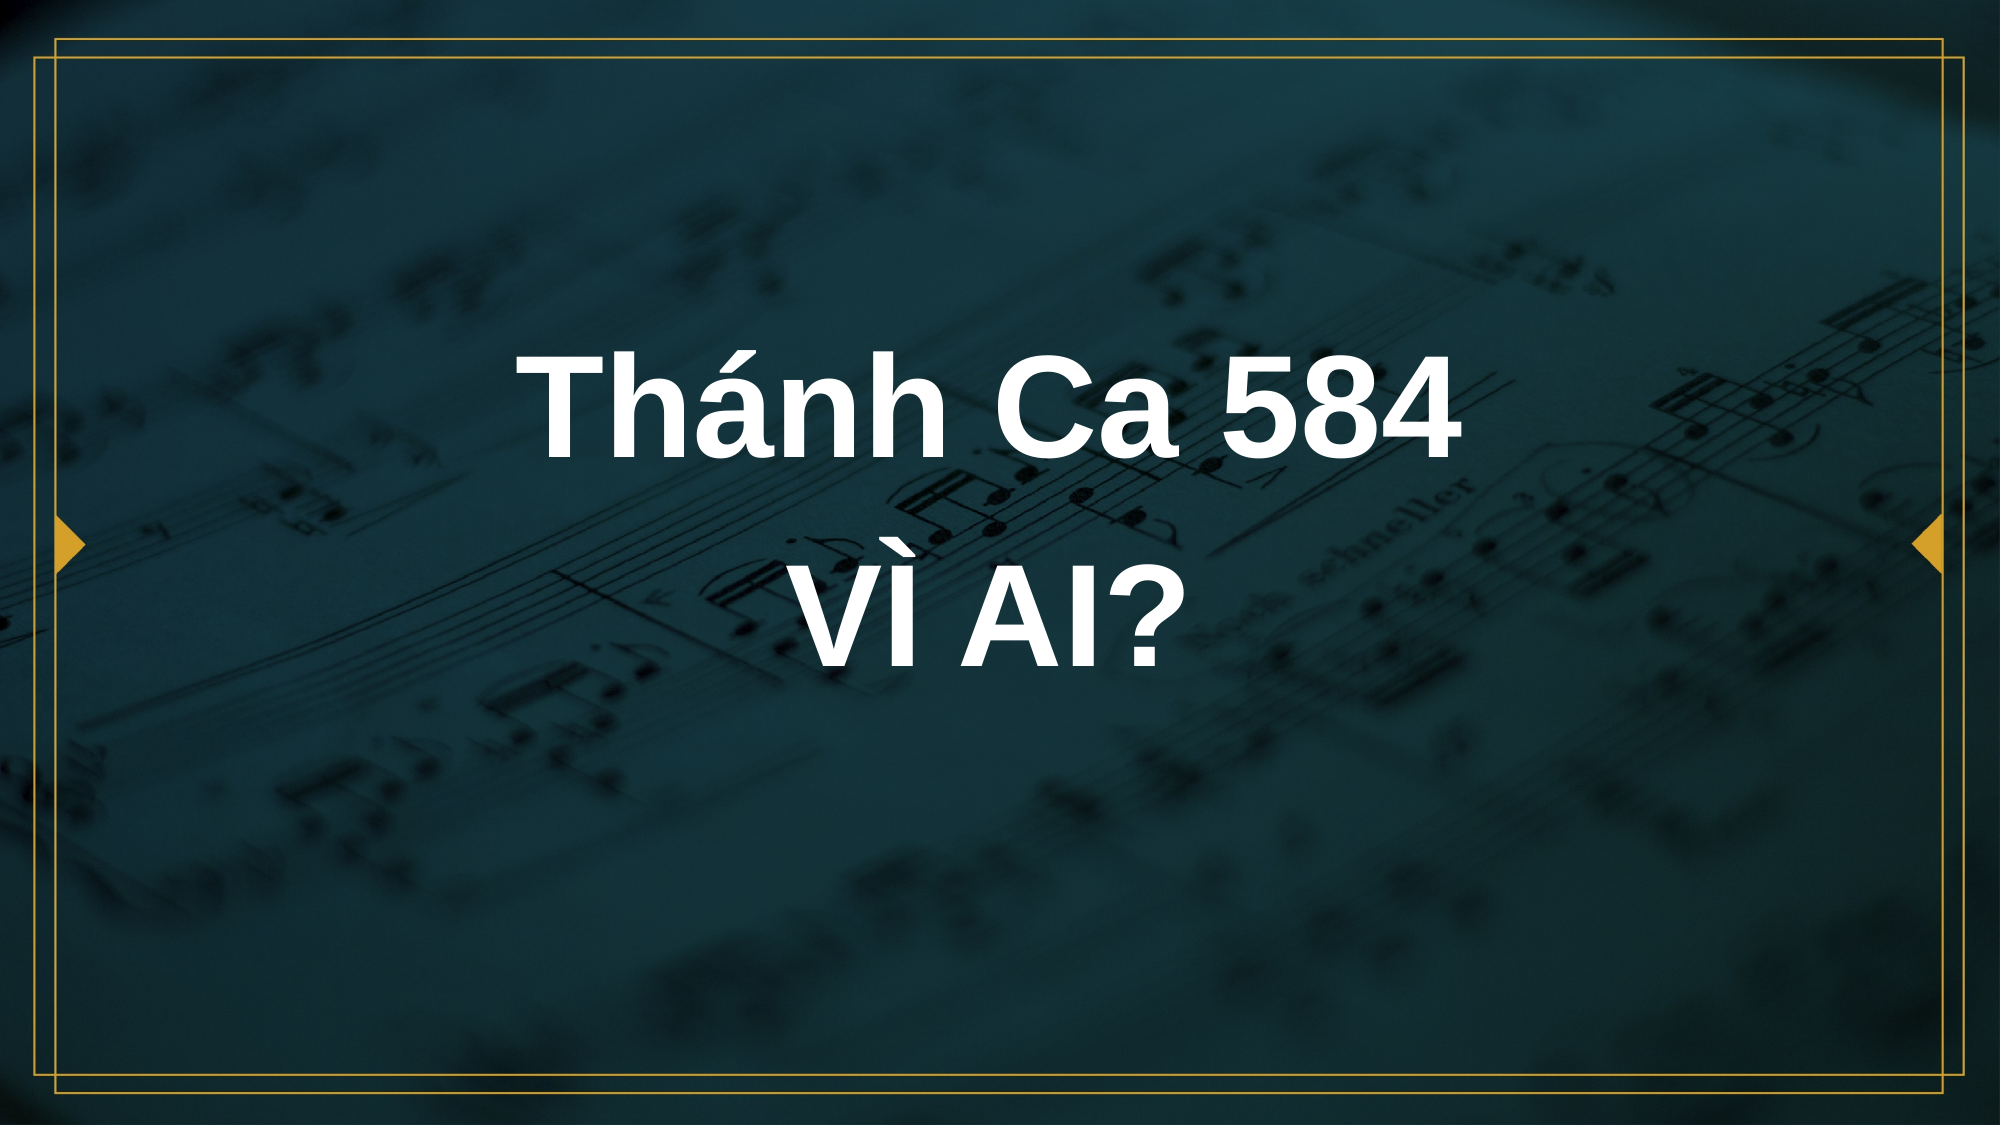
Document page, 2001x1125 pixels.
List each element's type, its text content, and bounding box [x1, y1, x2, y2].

picture [0, 0, 2000, 1125]
title Thánh Ca 584 VÌ AI? [103, 151, 1875, 821]
